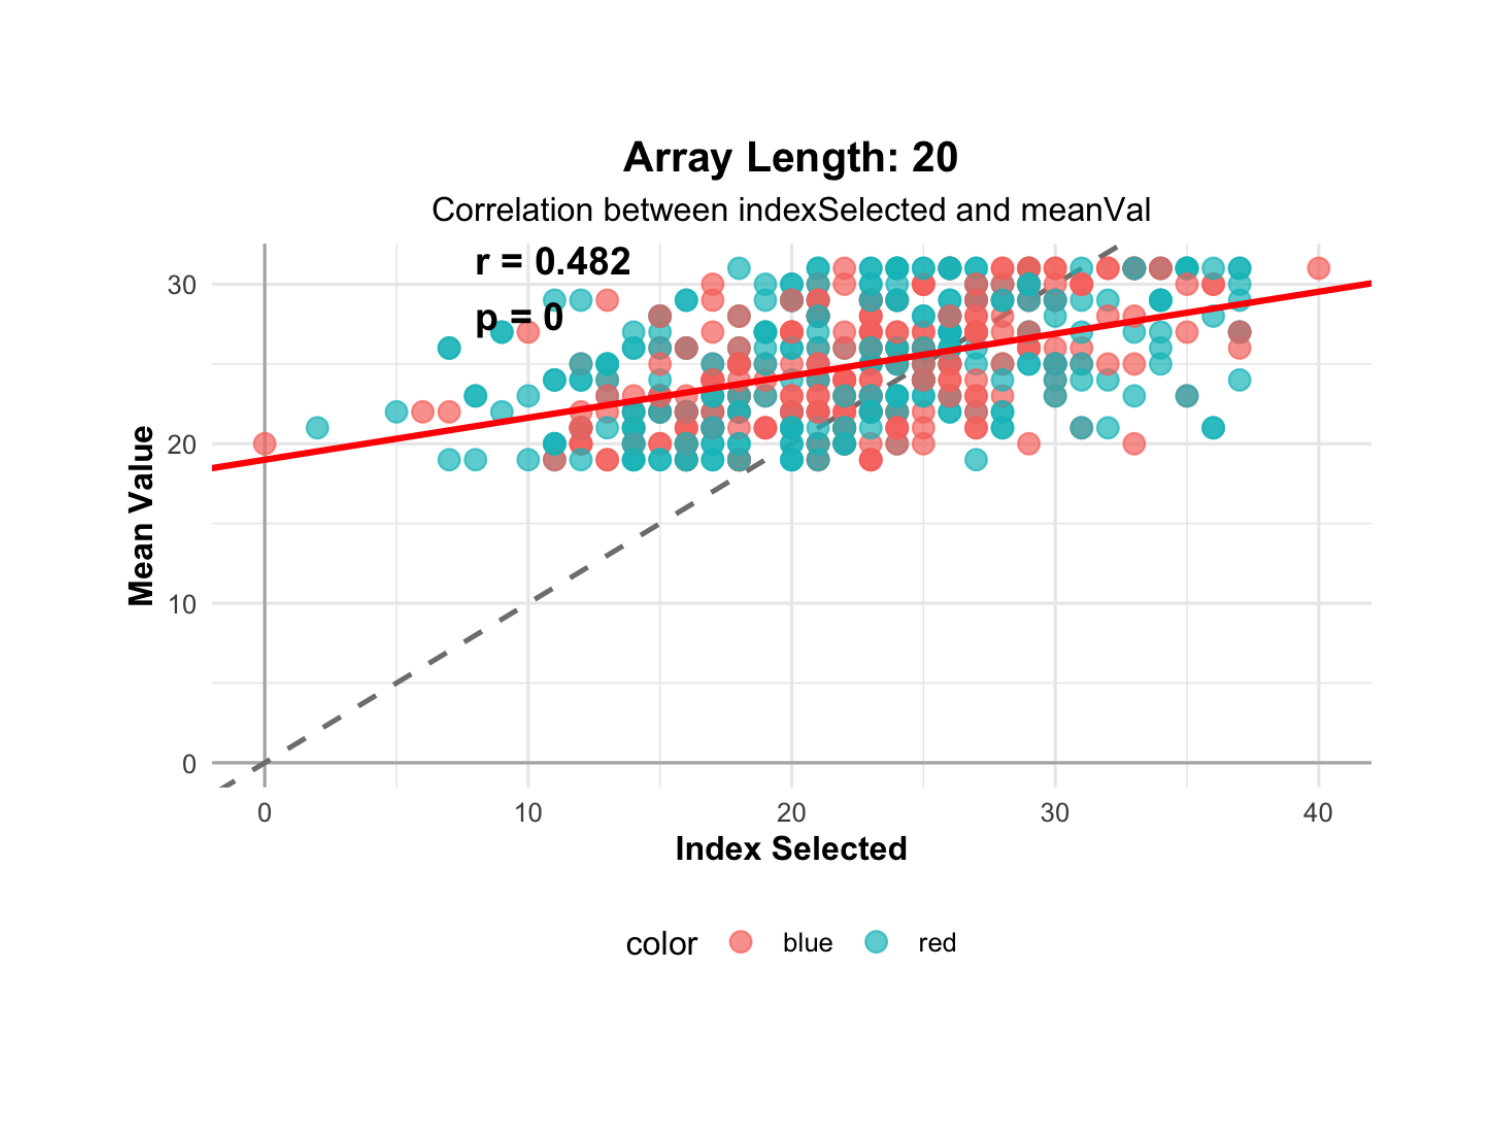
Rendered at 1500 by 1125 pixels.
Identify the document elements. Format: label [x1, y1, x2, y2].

picture [112, 124, 1388, 1001]
